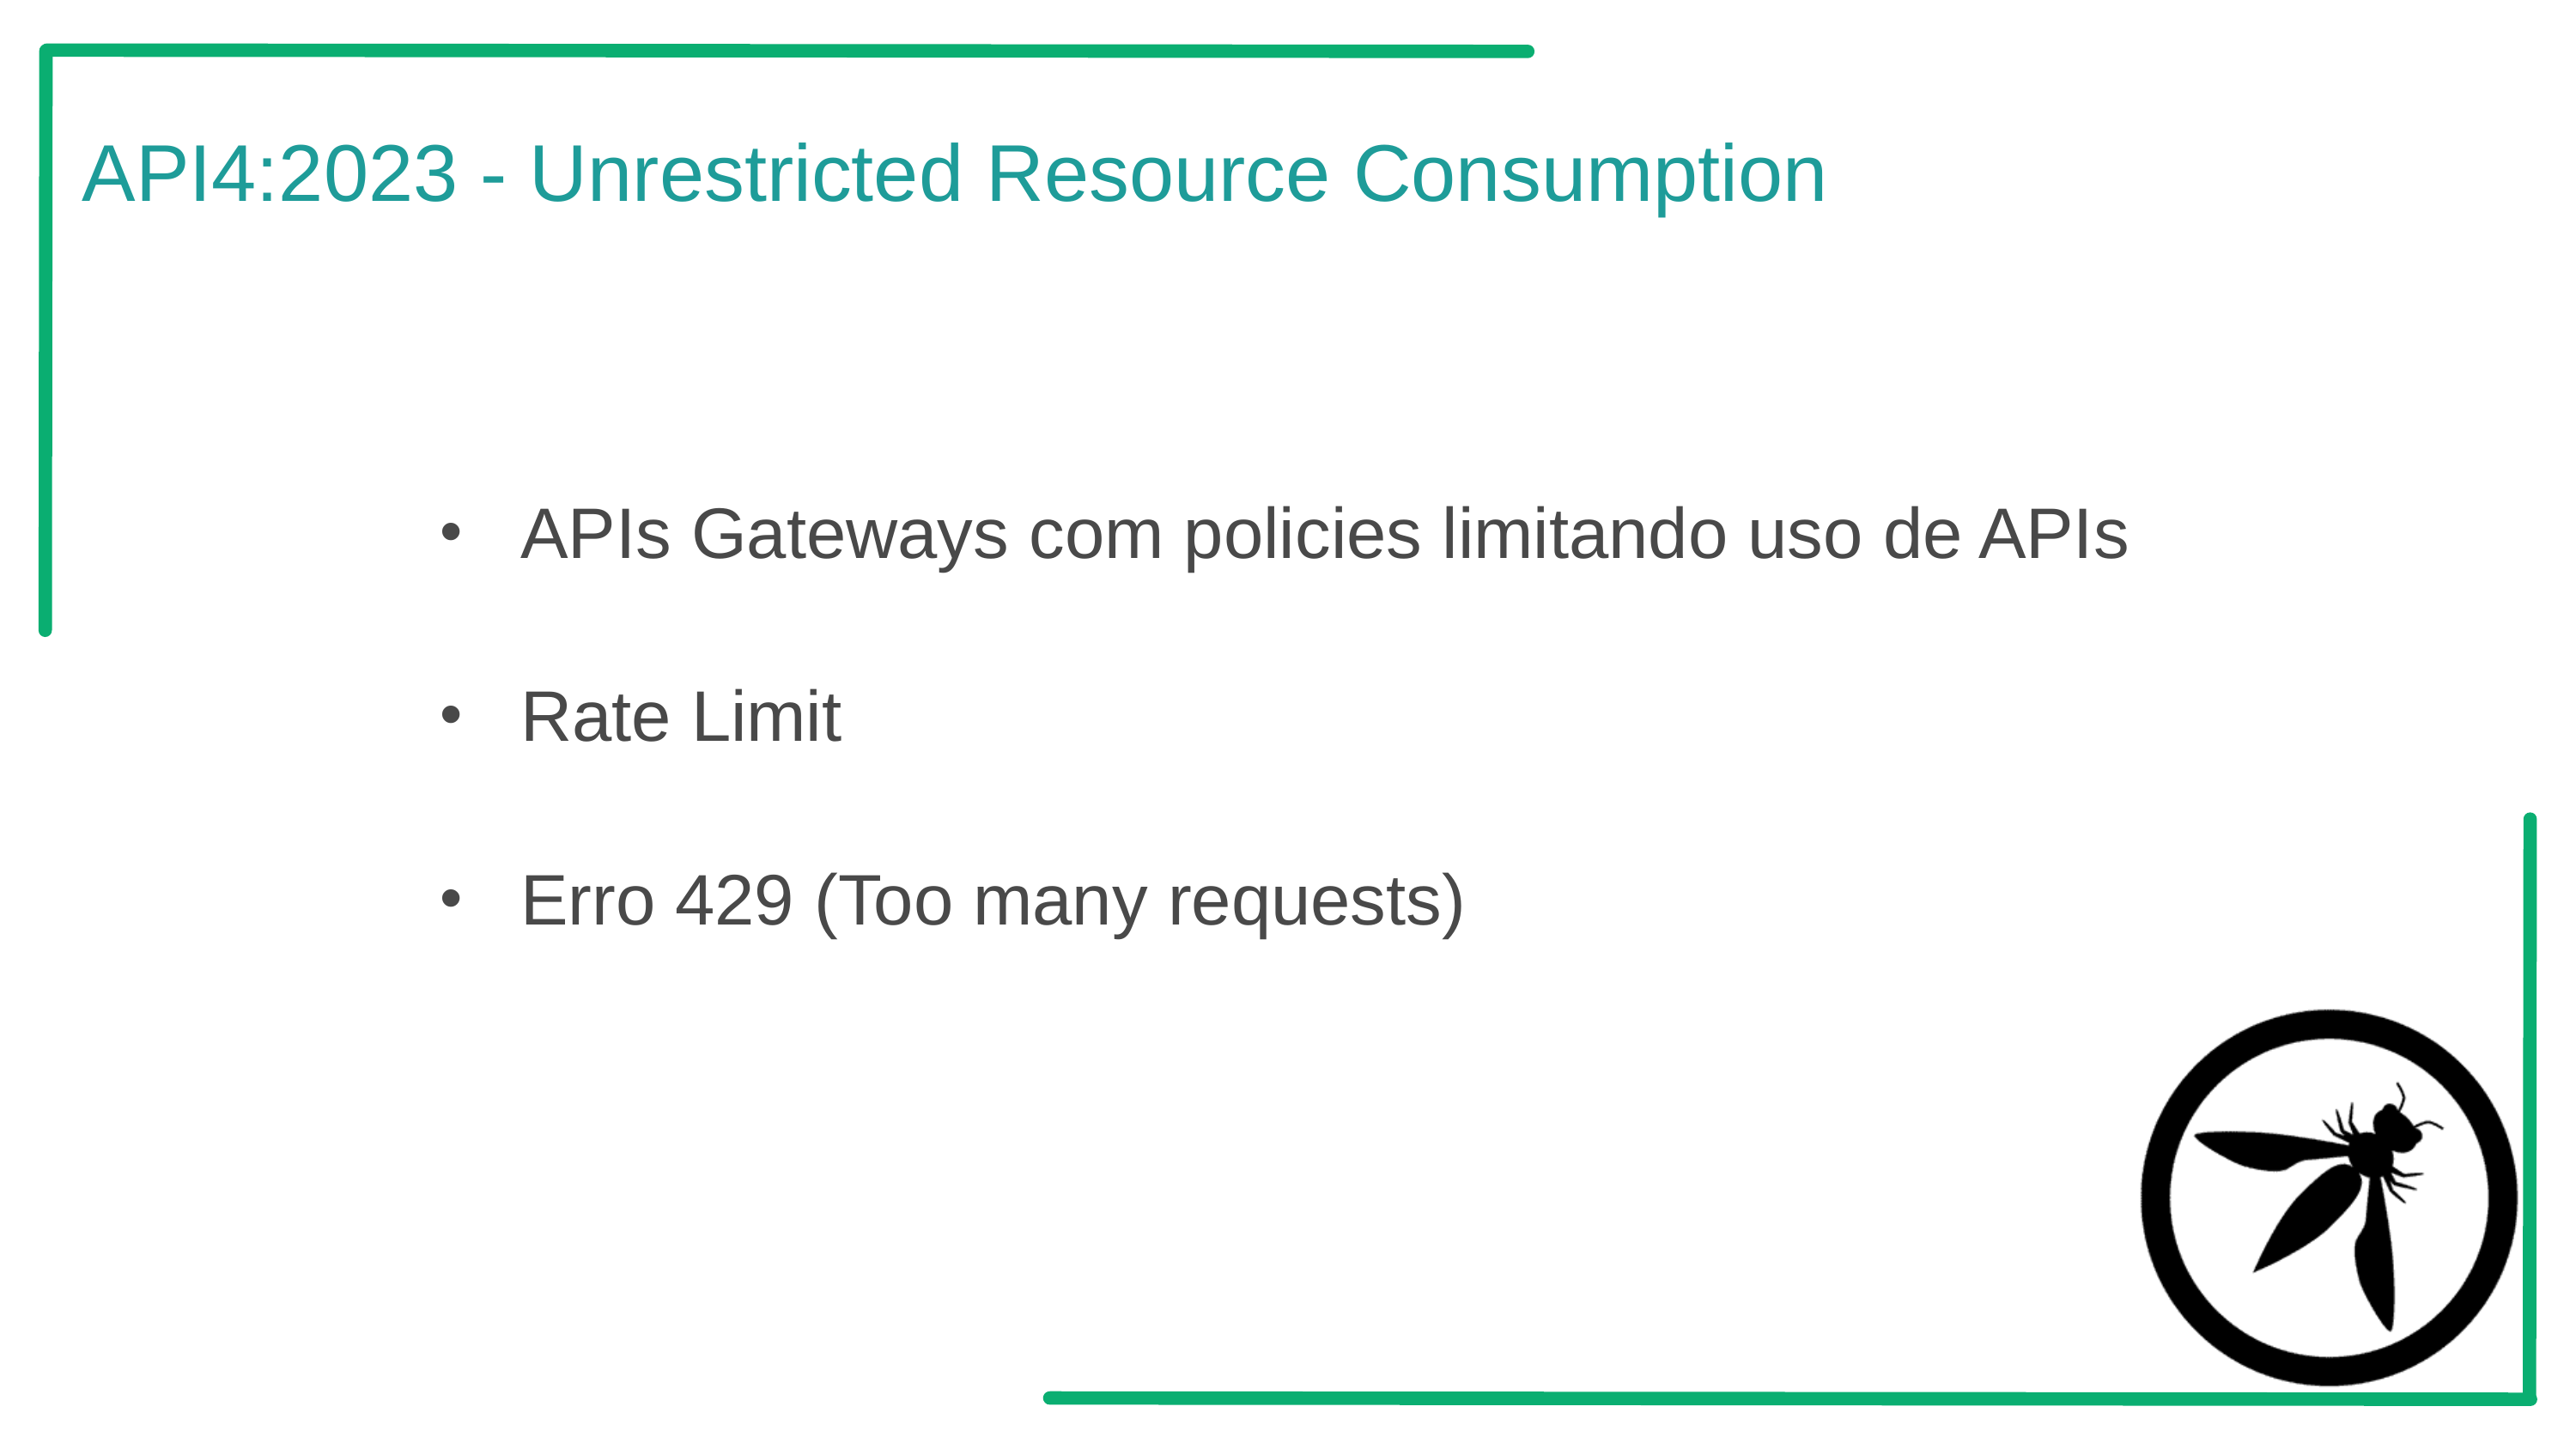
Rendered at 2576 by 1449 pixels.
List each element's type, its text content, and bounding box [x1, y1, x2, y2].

picture [2075, 957, 2548, 1440]
text_box API4:2023 - Unrestricted Resource Consumption [82, 82, 2037, 218]
list APIs Gateways com policies limitando uso de APIs Rate Limit Erro 429 (Too many requests) [427, 483, 2149, 966]
